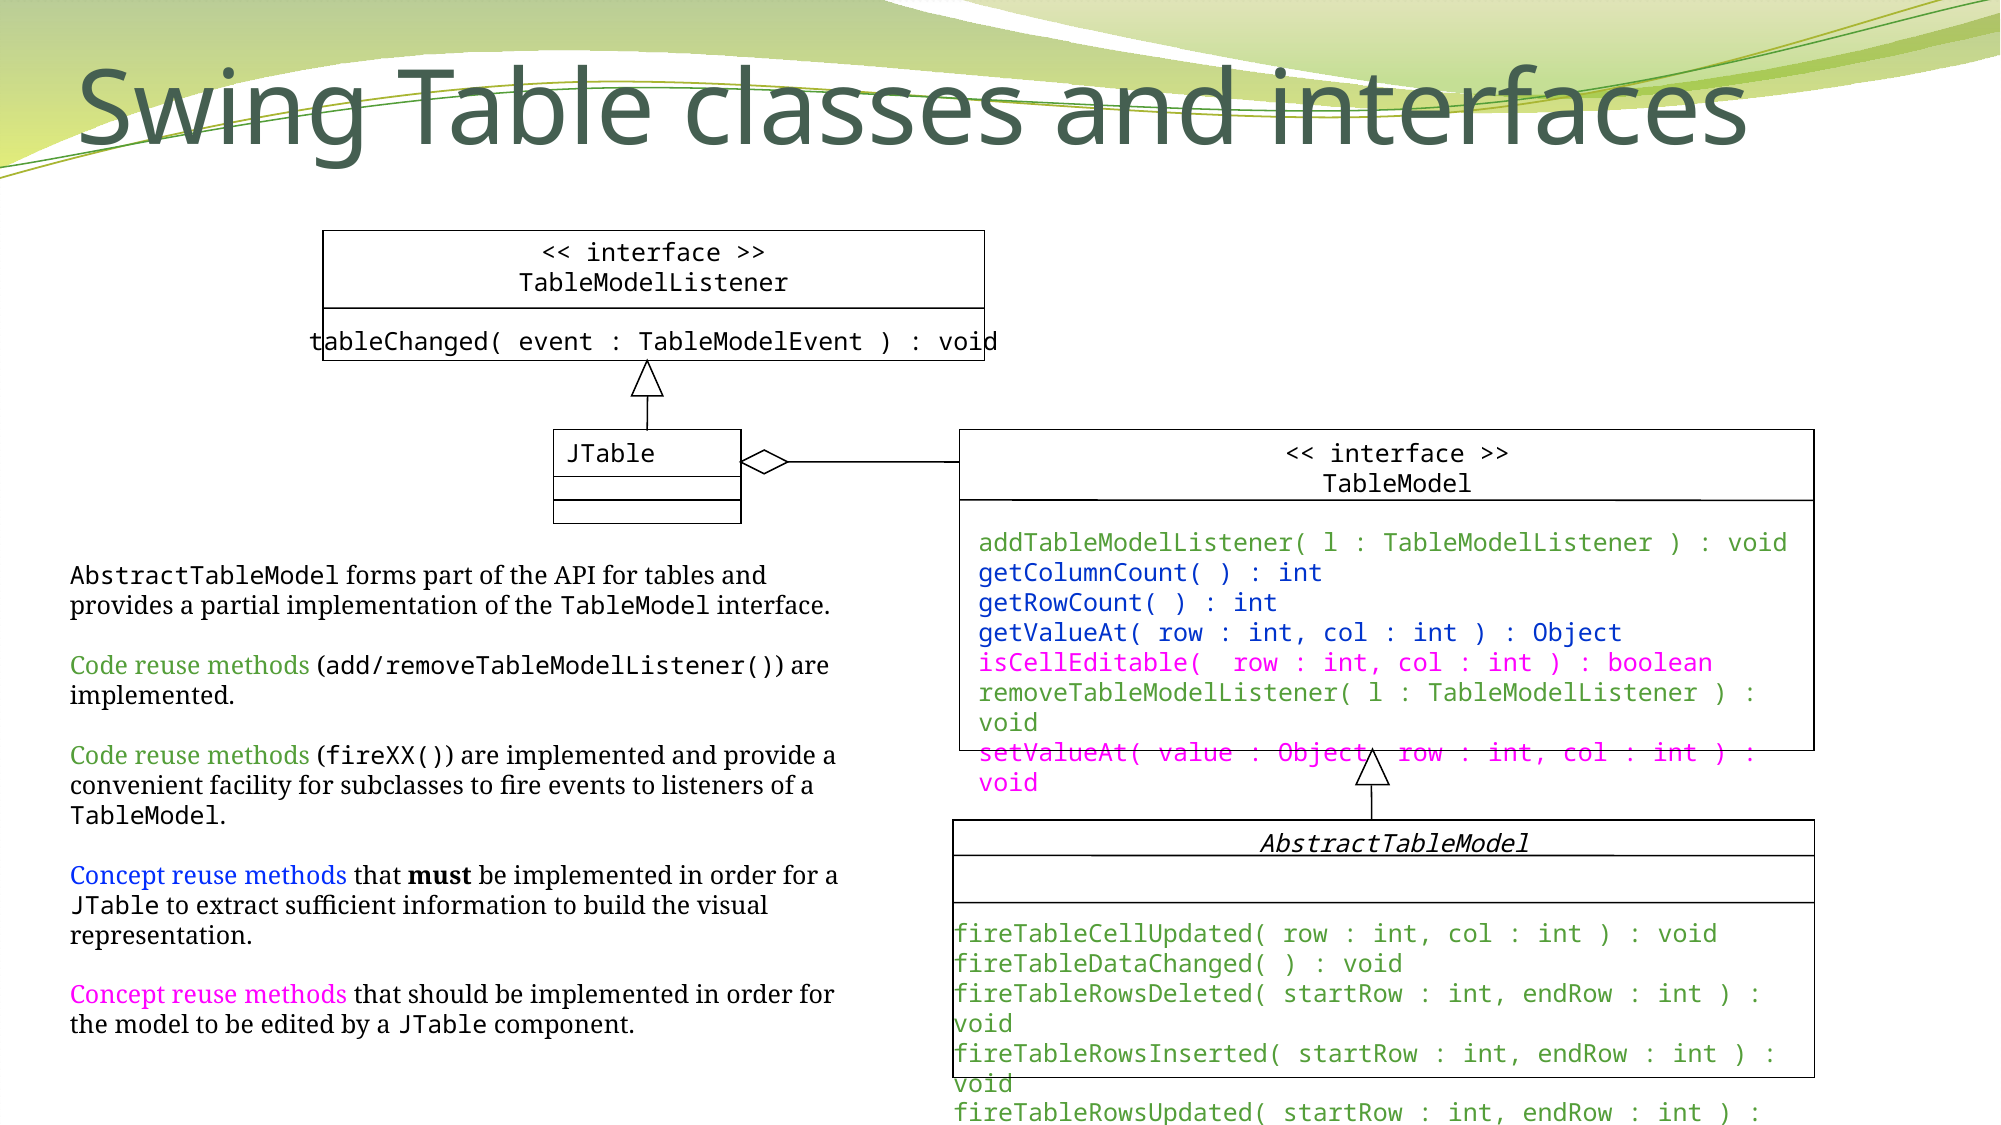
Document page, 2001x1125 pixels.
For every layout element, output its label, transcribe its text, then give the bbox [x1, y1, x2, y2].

text_box [1356, 749, 1389, 785]
text_box << interface >> TableModelListener tableChanged( event : TableModelEvent ) : void [293, 228, 1014, 394]
text_box << interface >> TableModel addTableModelListener( l : TableModelListener ) : void getColumnCount( ) : int getRowCount( ) : int getValueAt( row : int, col : int ) : Object isCellEditable( row : int, col : int ) : boolean removeTableModelListener( l : TableModelListener ) : void setValueAt( value : Object, row : int, col : int ) : void [963, 751, 1371, 820]
text_box [959, 429, 1814, 499]
text_box [952, 820, 1815, 855]
text_box [959, 501, 1814, 751]
text_box [631, 360, 663, 396]
text_box [553, 429, 741, 476]
text_box AbstractTableModel forms part of the API for tables and provides a partial implementation of the TableModel interface. Code reuse methods (add/removeTableModelListener()) are implemented. Code reuse methods (fireXX()) are implemented and provide a convenient facility for subclasses to fire events to listeners of a TableModel. Concept reuse methods that must be implemented in order for a JTable to extract sufficient information to build the visual representation. Concept reuse methods that should be implemented in order for the model to be edited by a JTable component. [55, 552, 874, 1077]
text_box [952, 903, 1815, 1078]
text_box [553, 476, 741, 500]
text_box [952, 856, 1815, 902]
text_box [322, 309, 985, 361]
text_box AbstractTableModel fireTableCellUpdated( row : int, col : int ) : void fireTableDataChanged( ) : void fireTableRowsDeleted( startRow : int, endRow : int ) : void fireTableRowsInserted( startRow : int, endRow : int ) : void fireTableRowsUpdated( startRow : int, endRow : int ) : void [938, 820, 1850, 1125]
text_box [553, 500, 741, 524]
text_box [740, 450, 787, 474]
text_box [322, 230, 985, 308]
text_box << interface >> TableModel addTableModelListener( l : TableModelListener ) : void getColumnCount( ) : int getRowCount( ) : int getValueAt( row : int, col : int ) : Object isCellEditable( row : int, col : int ) : boolean removeTableModelListener( l : TableModelListener ) : void setValueAt( value : Object, row : int, col : int ) : void [1373, 429, 1832, 820]
title Swing Table classes and interfaces [76, 30, 1777, 166]
